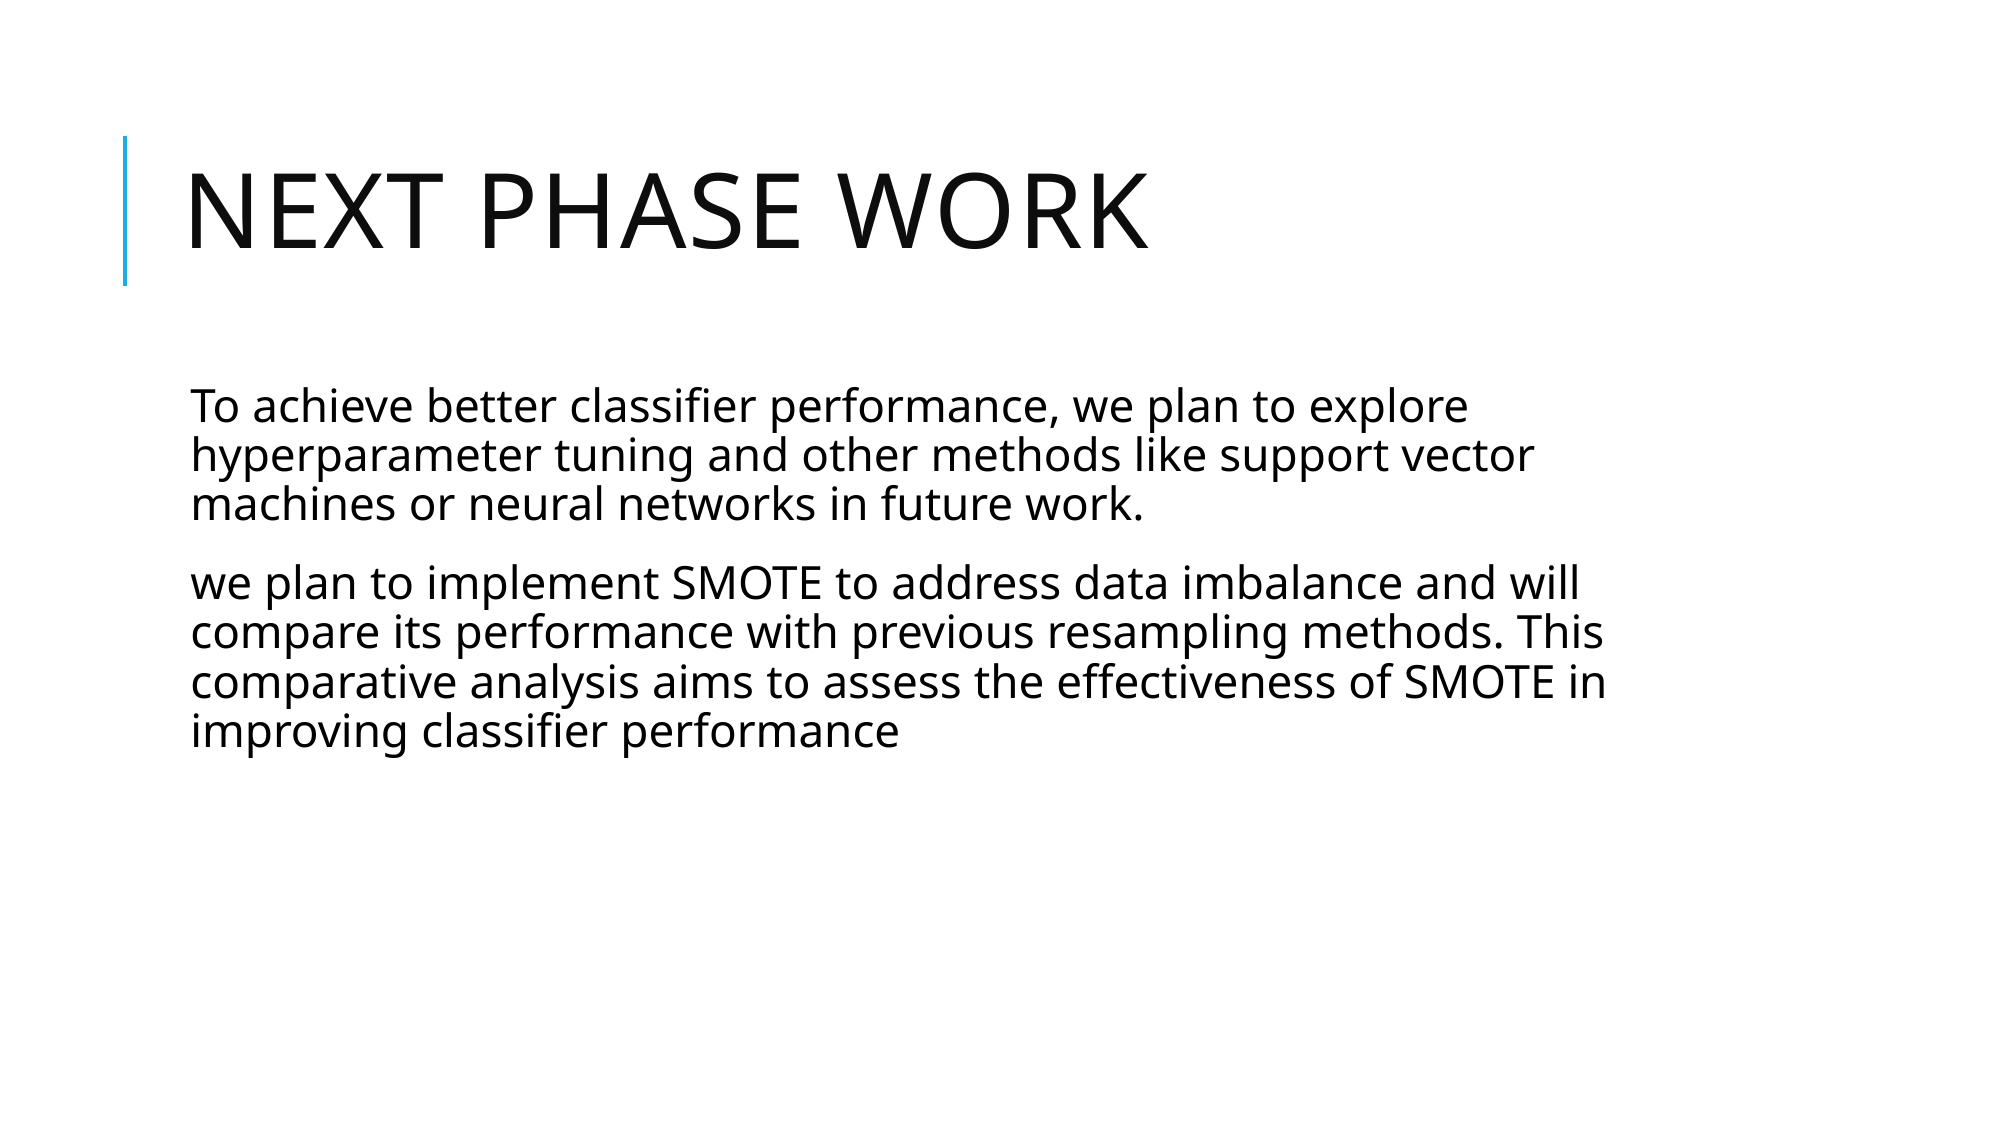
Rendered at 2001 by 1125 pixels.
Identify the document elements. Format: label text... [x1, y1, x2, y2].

title Next Phase Work [168, 96, 1763, 342]
list To achieve better classifier performance, we plan to explore hyperparameter tuning and other methods like support vector machines or neural networks in future work. we plan to implement SMOTE to address data imbalance and will compare its performance with previous resampling methods. This comparative analysis aims to assess the effectiveness of SMOTE in improving classifier performance [168, 375, 1763, 1035]
